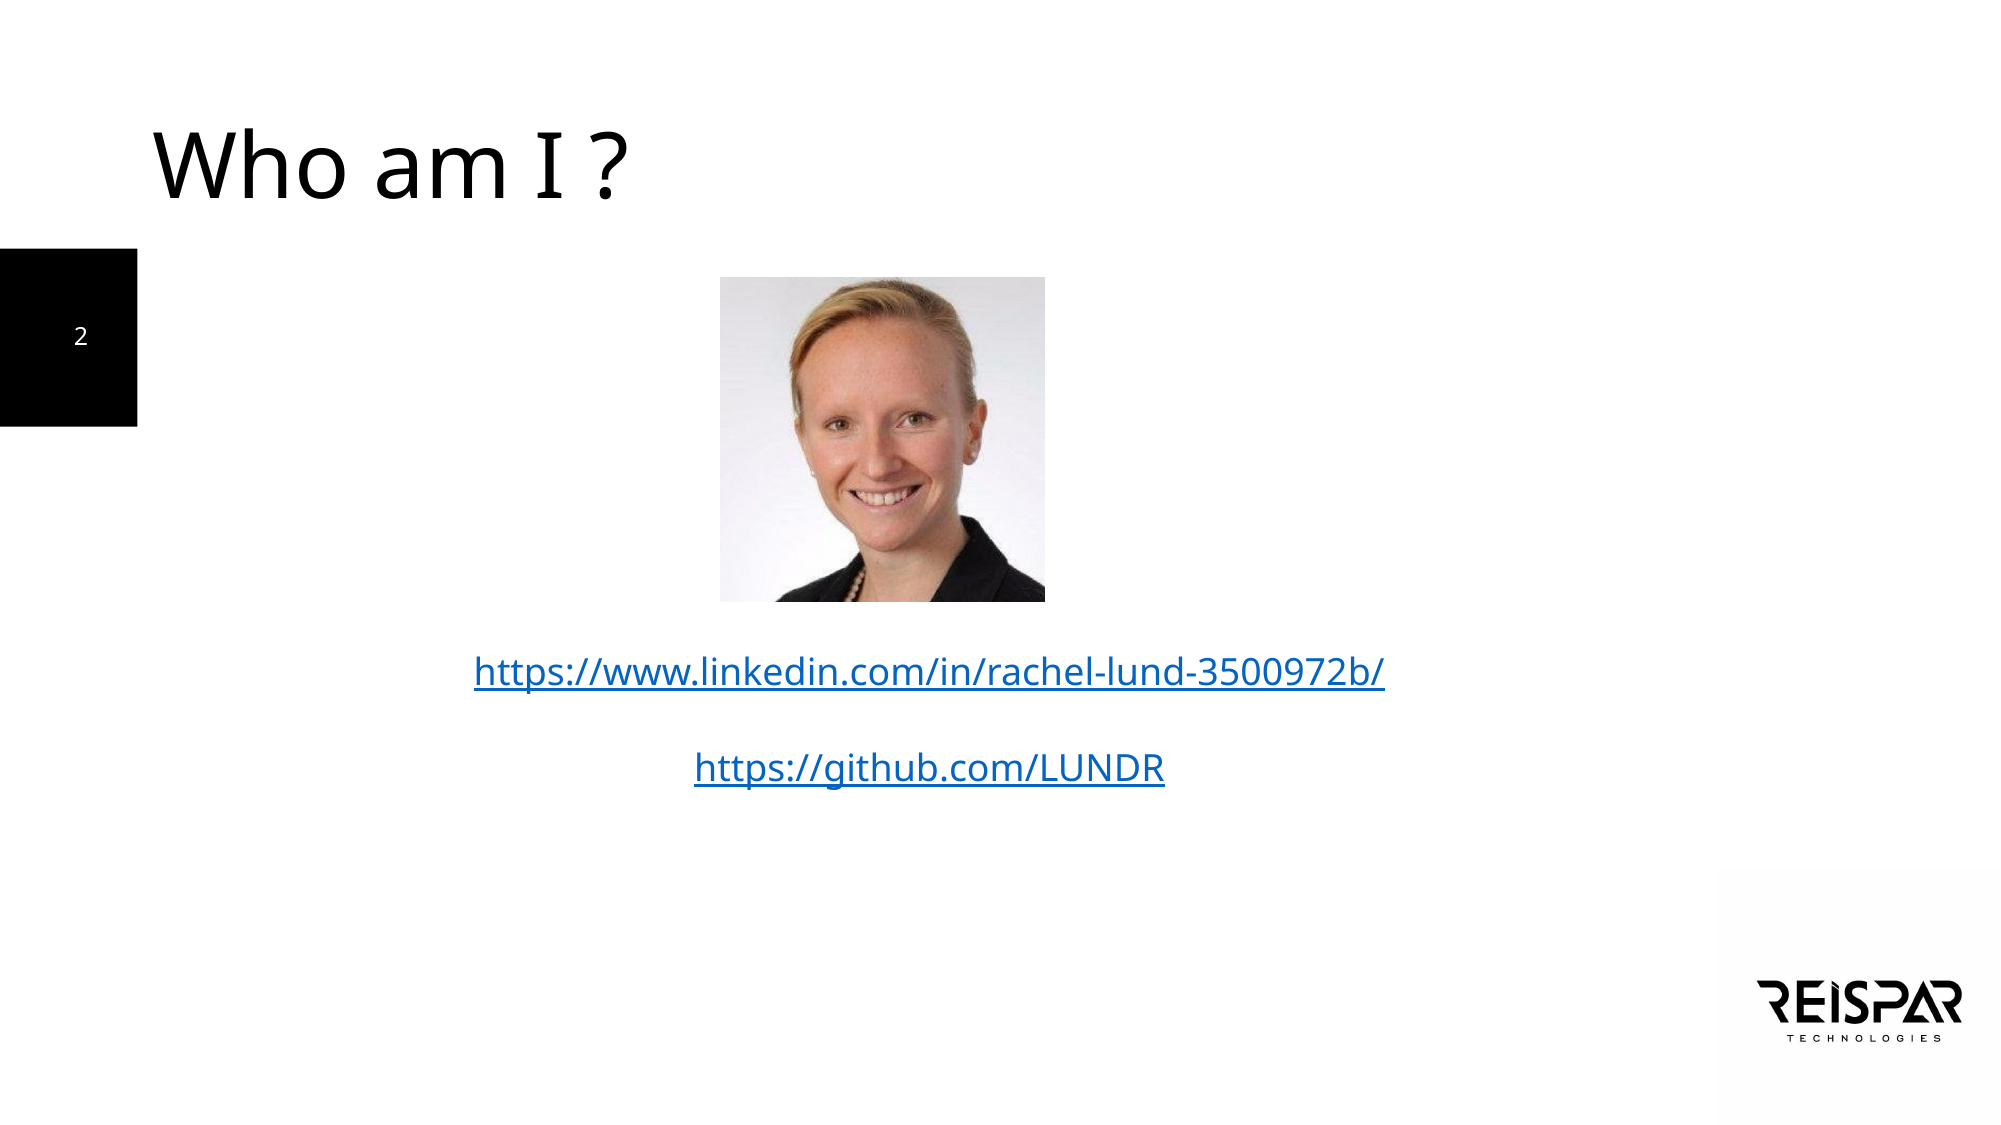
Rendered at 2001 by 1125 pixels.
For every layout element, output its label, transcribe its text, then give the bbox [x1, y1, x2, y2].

picture [720, 277, 1045, 602]
text_box https://www.linkedin.com/in/rachel-lund-3500972b/ https://github.com/LUNDR [458, 640, 1401, 803]
title Who am I ? [137, 59, 1863, 278]
slide_number 2 [34, 307, 104, 368]
